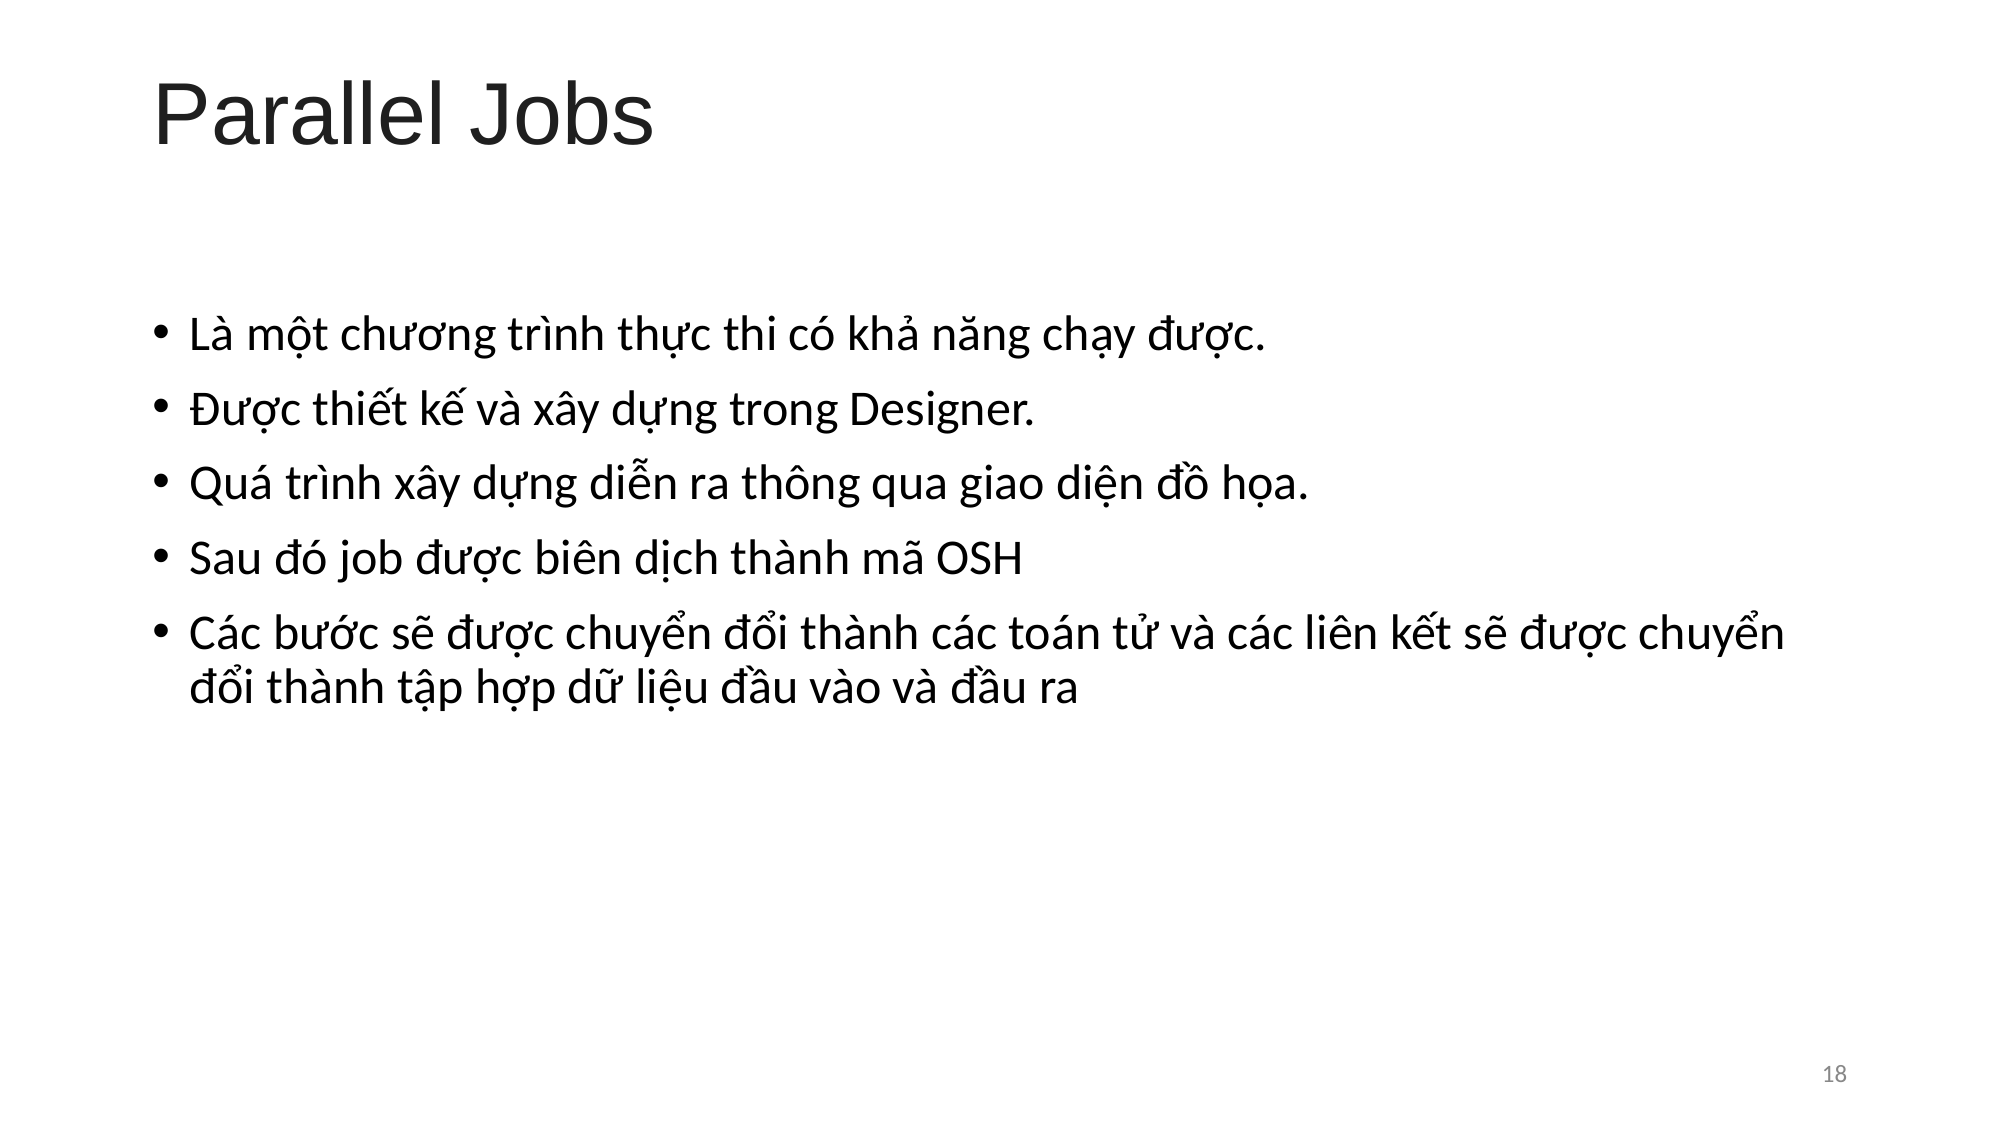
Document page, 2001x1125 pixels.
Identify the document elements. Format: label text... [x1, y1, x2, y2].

slide_number ‹#› [1412, 1042, 1863, 1103]
list Là một chương trình thực thi có khả năng chạy được. Được thiết kế và xây dựng trong Designer. Quá trình xây dựng diễn ra thông qua giao diện đồ họa. Sau đó job được biên dịch thành mã OSH Các bước sẽ được chuyển đổi thành các toán tử và các liên kết sẽ được chuyển đổi thành tập hợp dữ liệu đầu vào và đầu ra [137, 299, 1863, 1014]
title Parallel Jobs [137, 59, 1863, 278]
